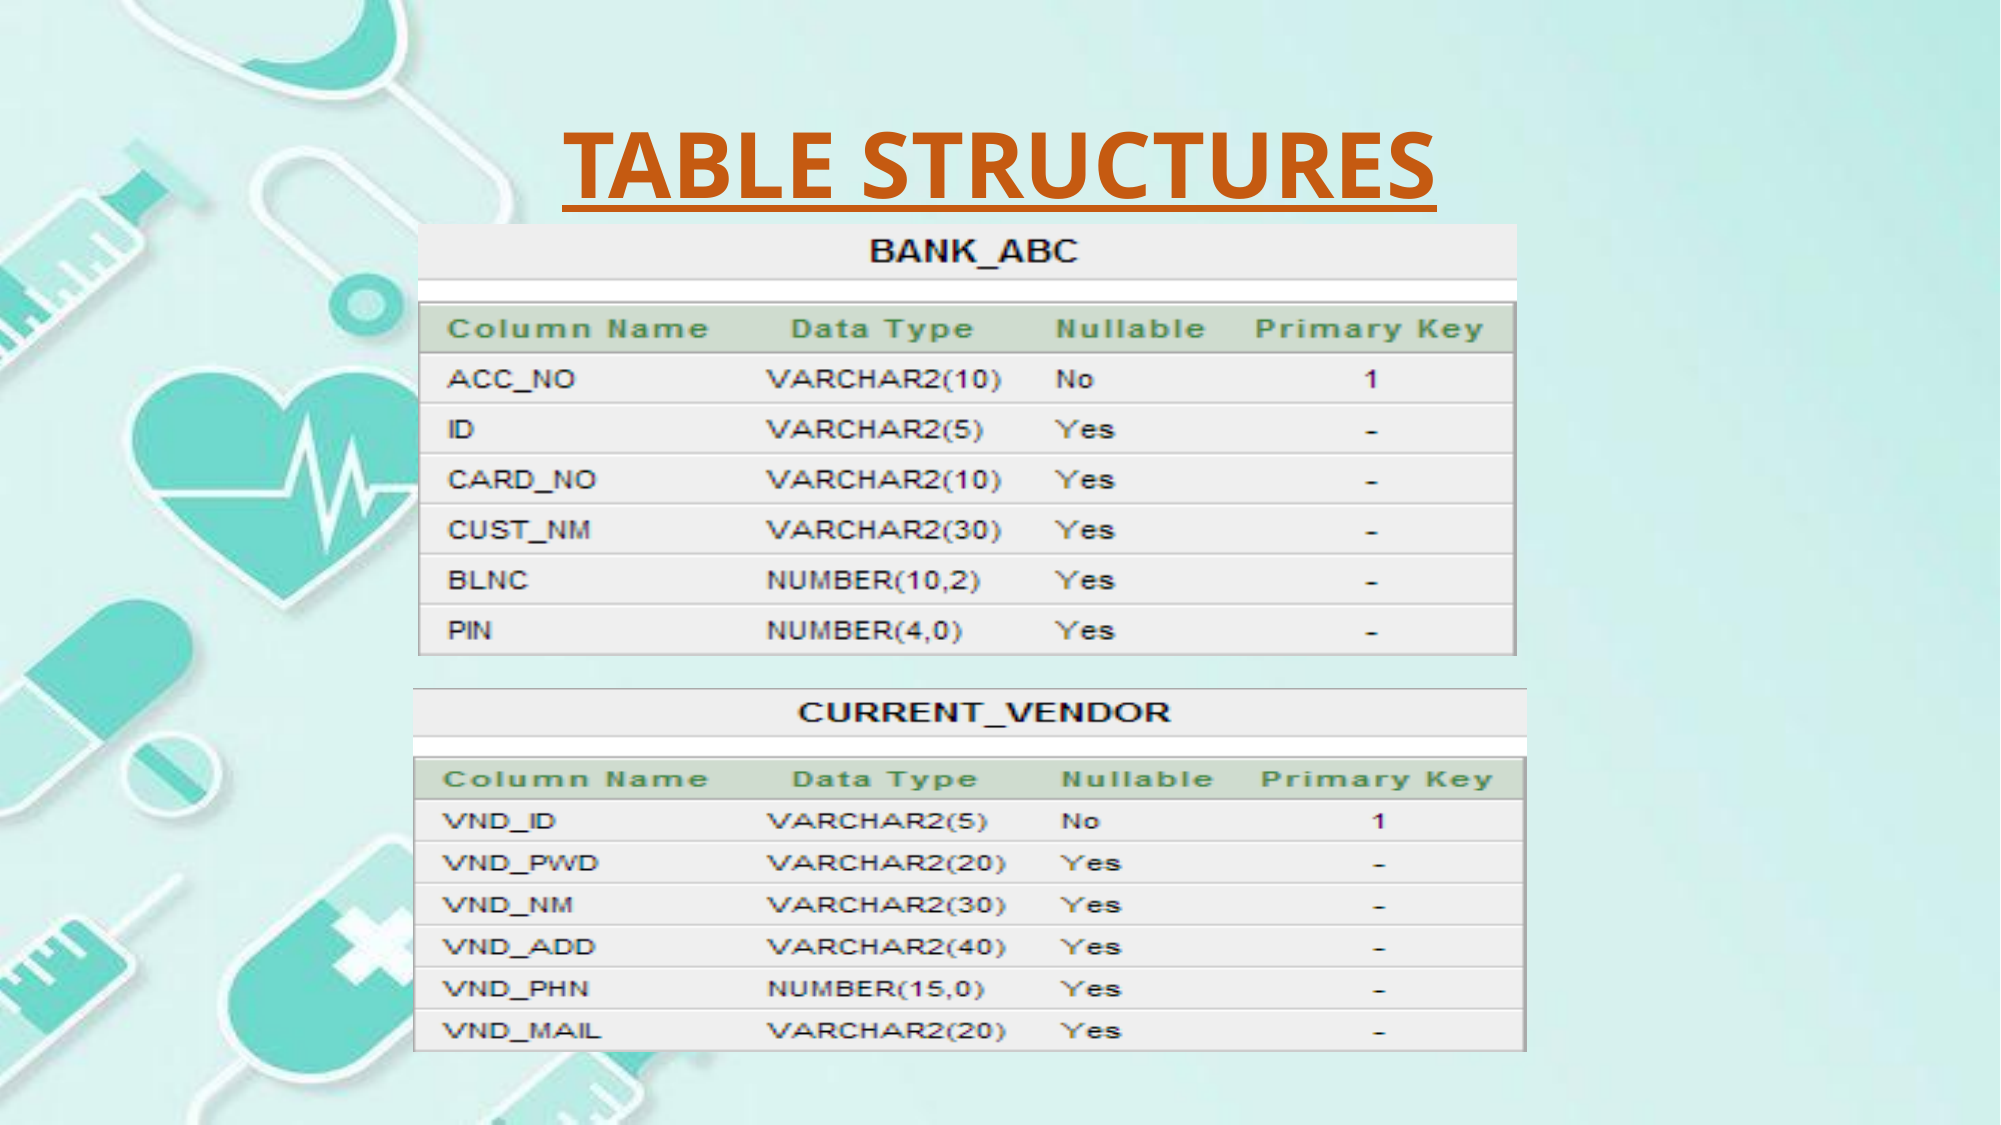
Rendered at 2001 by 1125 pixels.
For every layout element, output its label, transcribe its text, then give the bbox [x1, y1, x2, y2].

title TABLE STRUCTURES [137, 59, 1863, 278]
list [418, 224, 1517, 657]
picture [0, 0, 2001, 1125]
